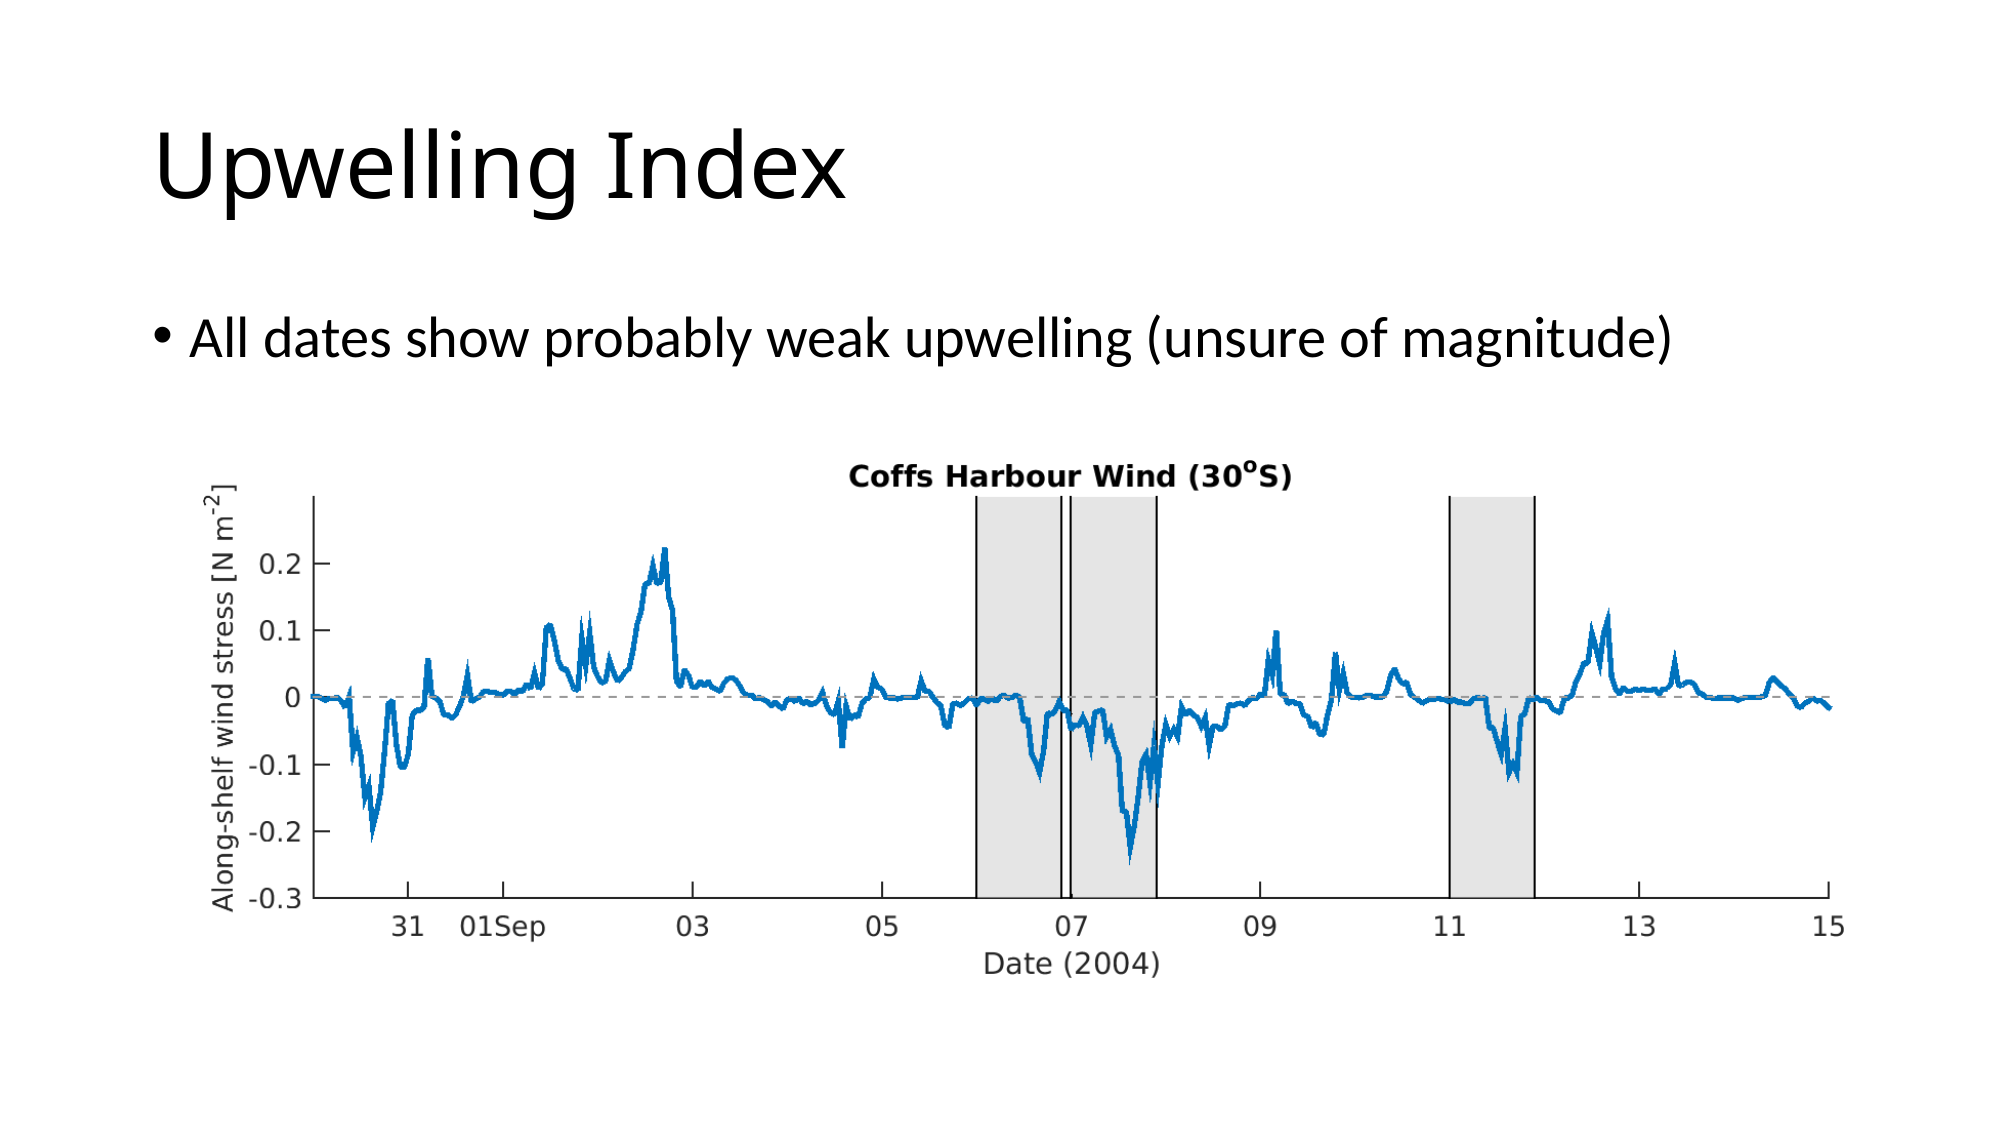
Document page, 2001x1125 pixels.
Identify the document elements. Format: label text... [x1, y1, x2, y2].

list All dates show probably weak upwelling (unsure of magnitude) [137, 299, 1863, 1014]
picture [202, 460, 1844, 978]
title Upwelling Index [137, 59, 1863, 278]
